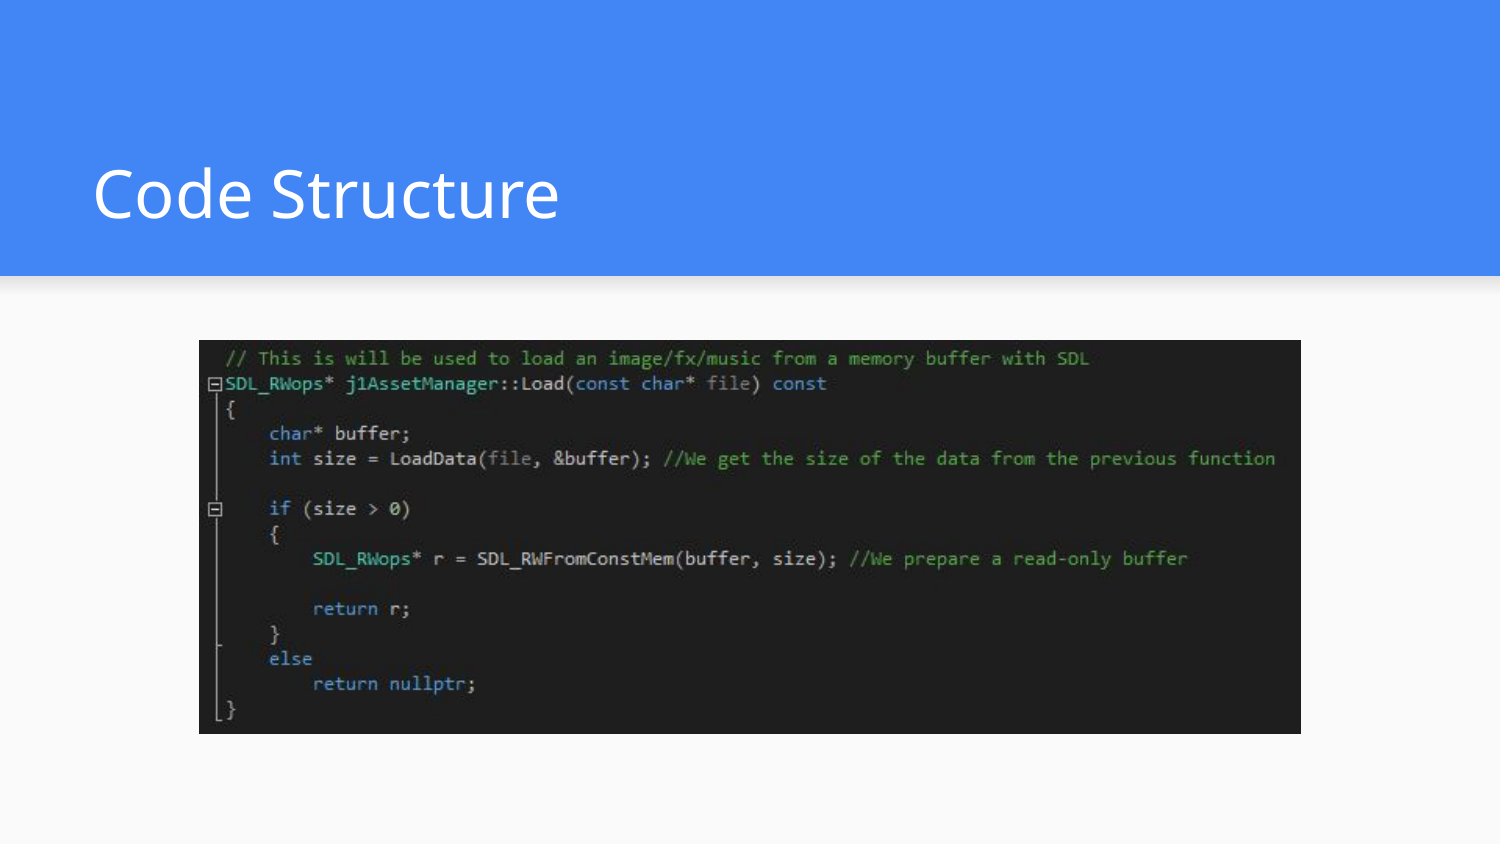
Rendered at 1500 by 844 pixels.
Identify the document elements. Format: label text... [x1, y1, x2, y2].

picture [198, 339, 1301, 735]
title Code Structure [77, 121, 1427, 248]
